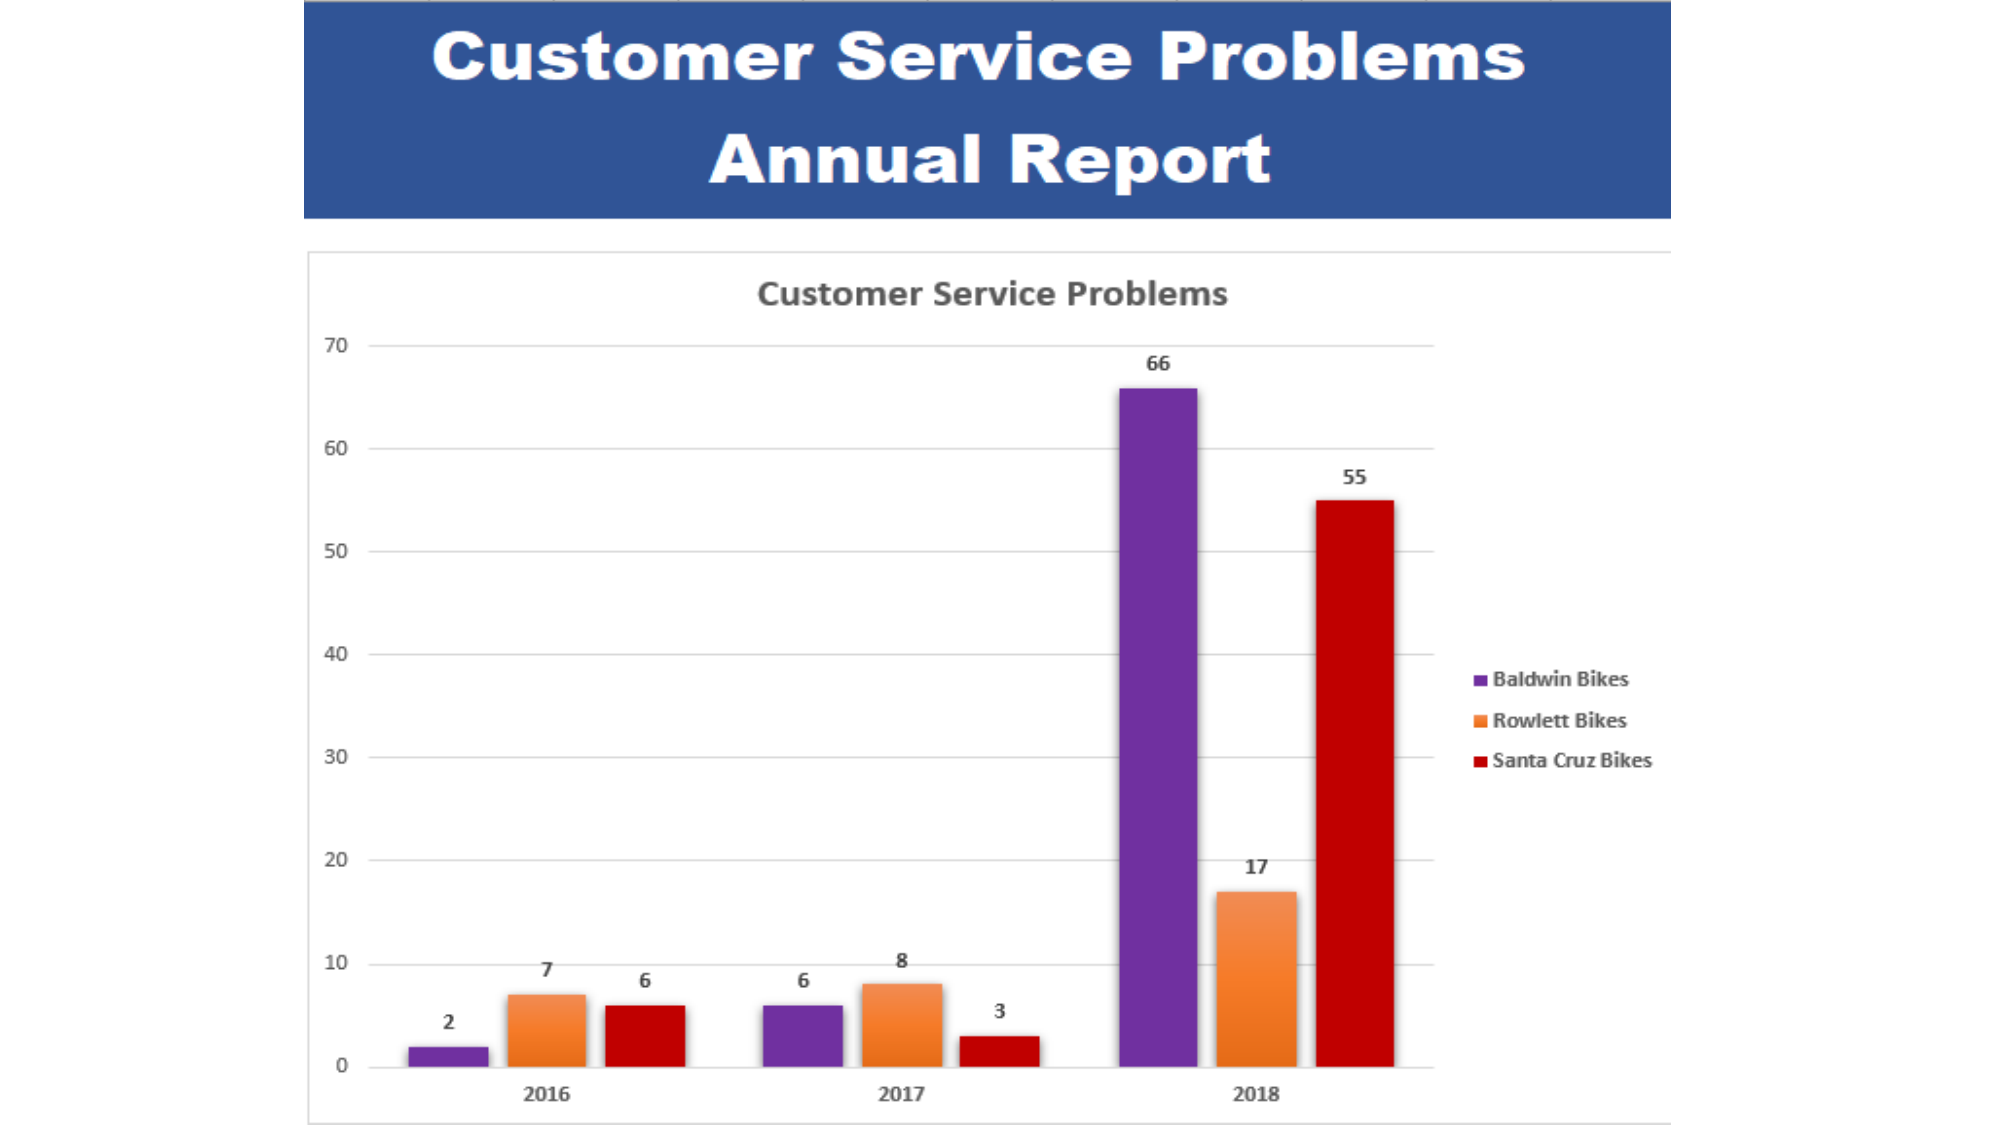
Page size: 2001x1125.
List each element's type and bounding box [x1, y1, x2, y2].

picture [304, 0, 1671, 1125]
